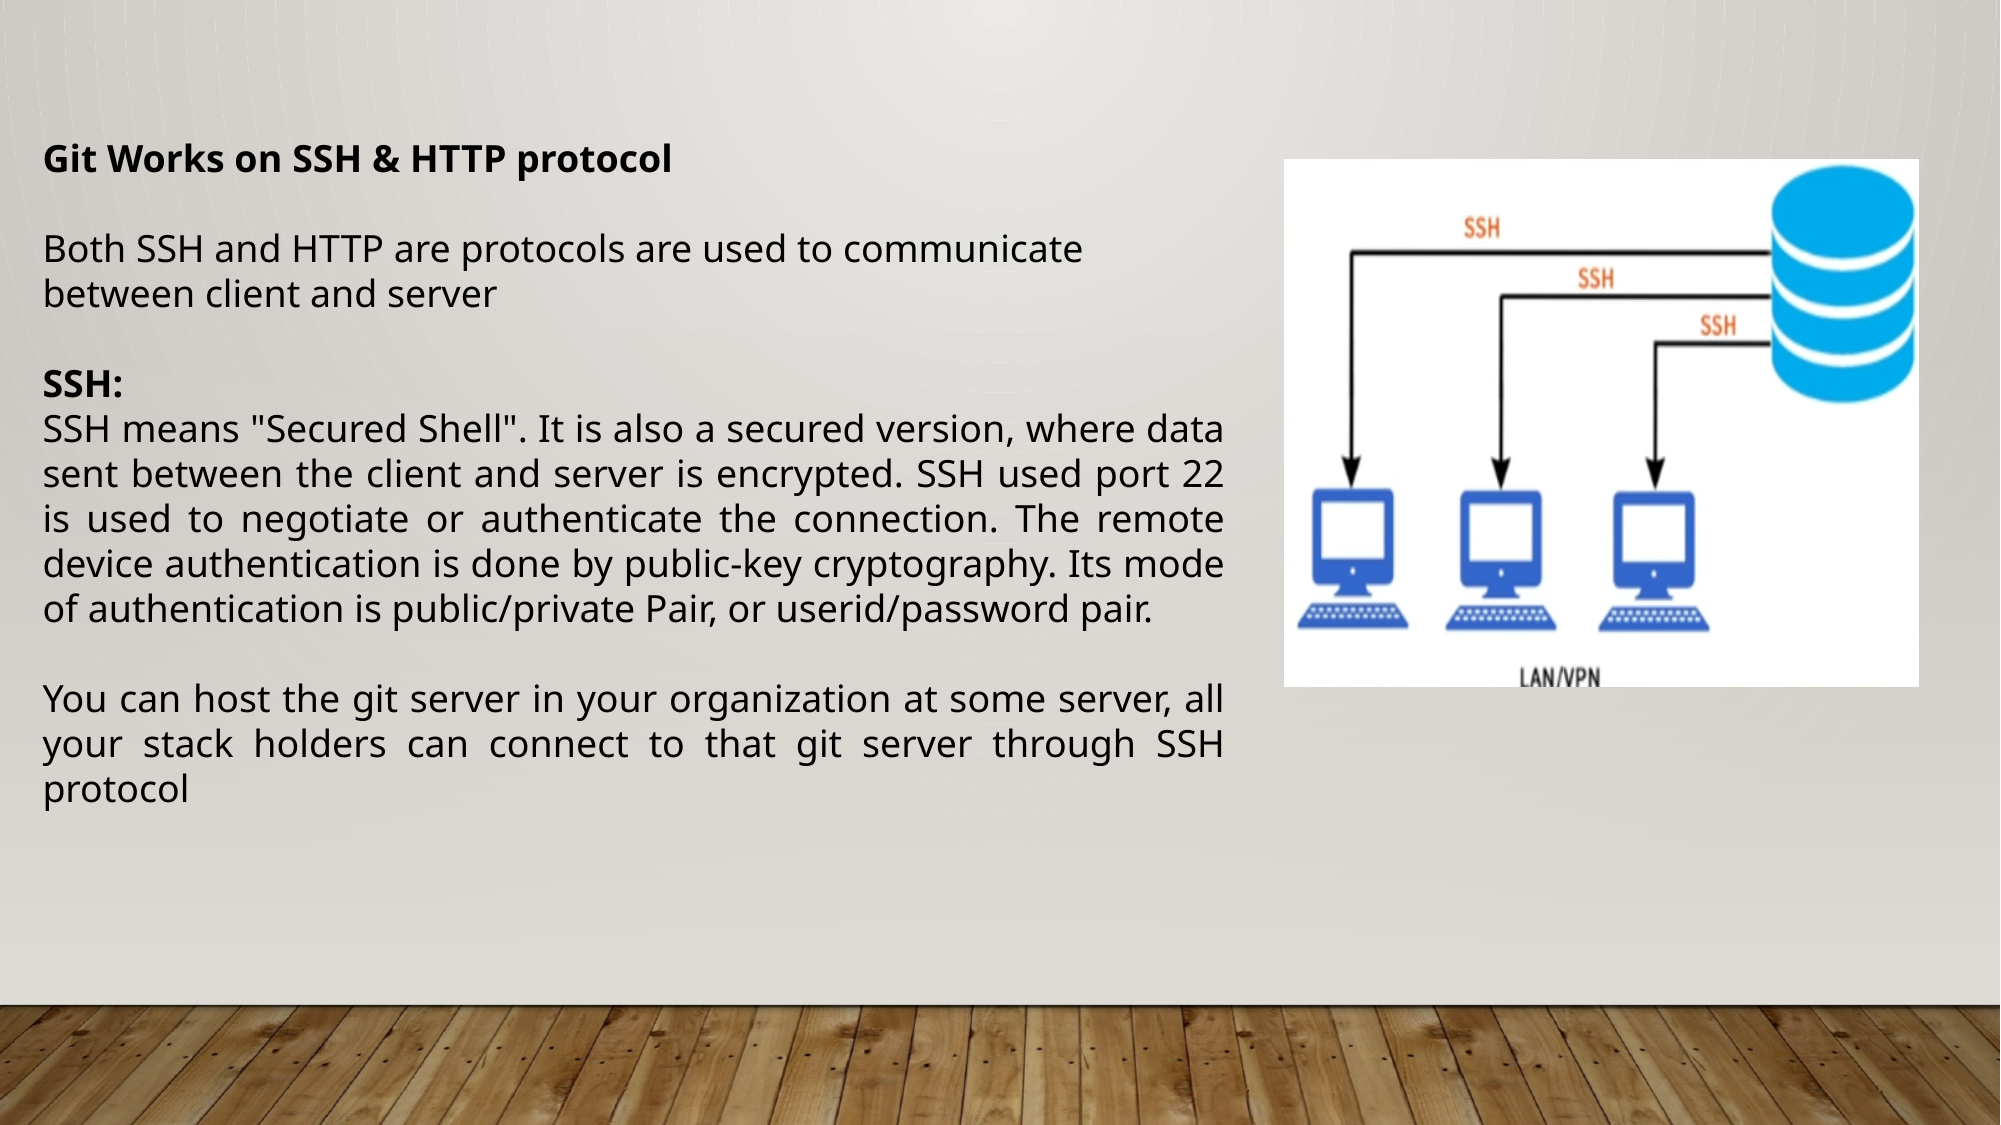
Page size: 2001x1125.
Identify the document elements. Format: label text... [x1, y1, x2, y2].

picture [1284, 159, 1920, 687]
picture [0, 1005, 2000, 1125]
text_box Git Works on SSH & HTTP protocol Both SSH and HTTP are protocols are used to communicate between client and server SSH: SSH means "Secured Shell". It is also a secured version, where data sent between the client and server is encrypted. SSH used port 22 is used to negotiate or authenticate the connection. The remote device authentication is done by public-key cryptography. Its mode of authentication is public/private Pair, or userid/password pair. You can host the git server in your organization at some server, all your stack holders can connect to that git server through SSH protocol [27, 127, 1241, 818]
